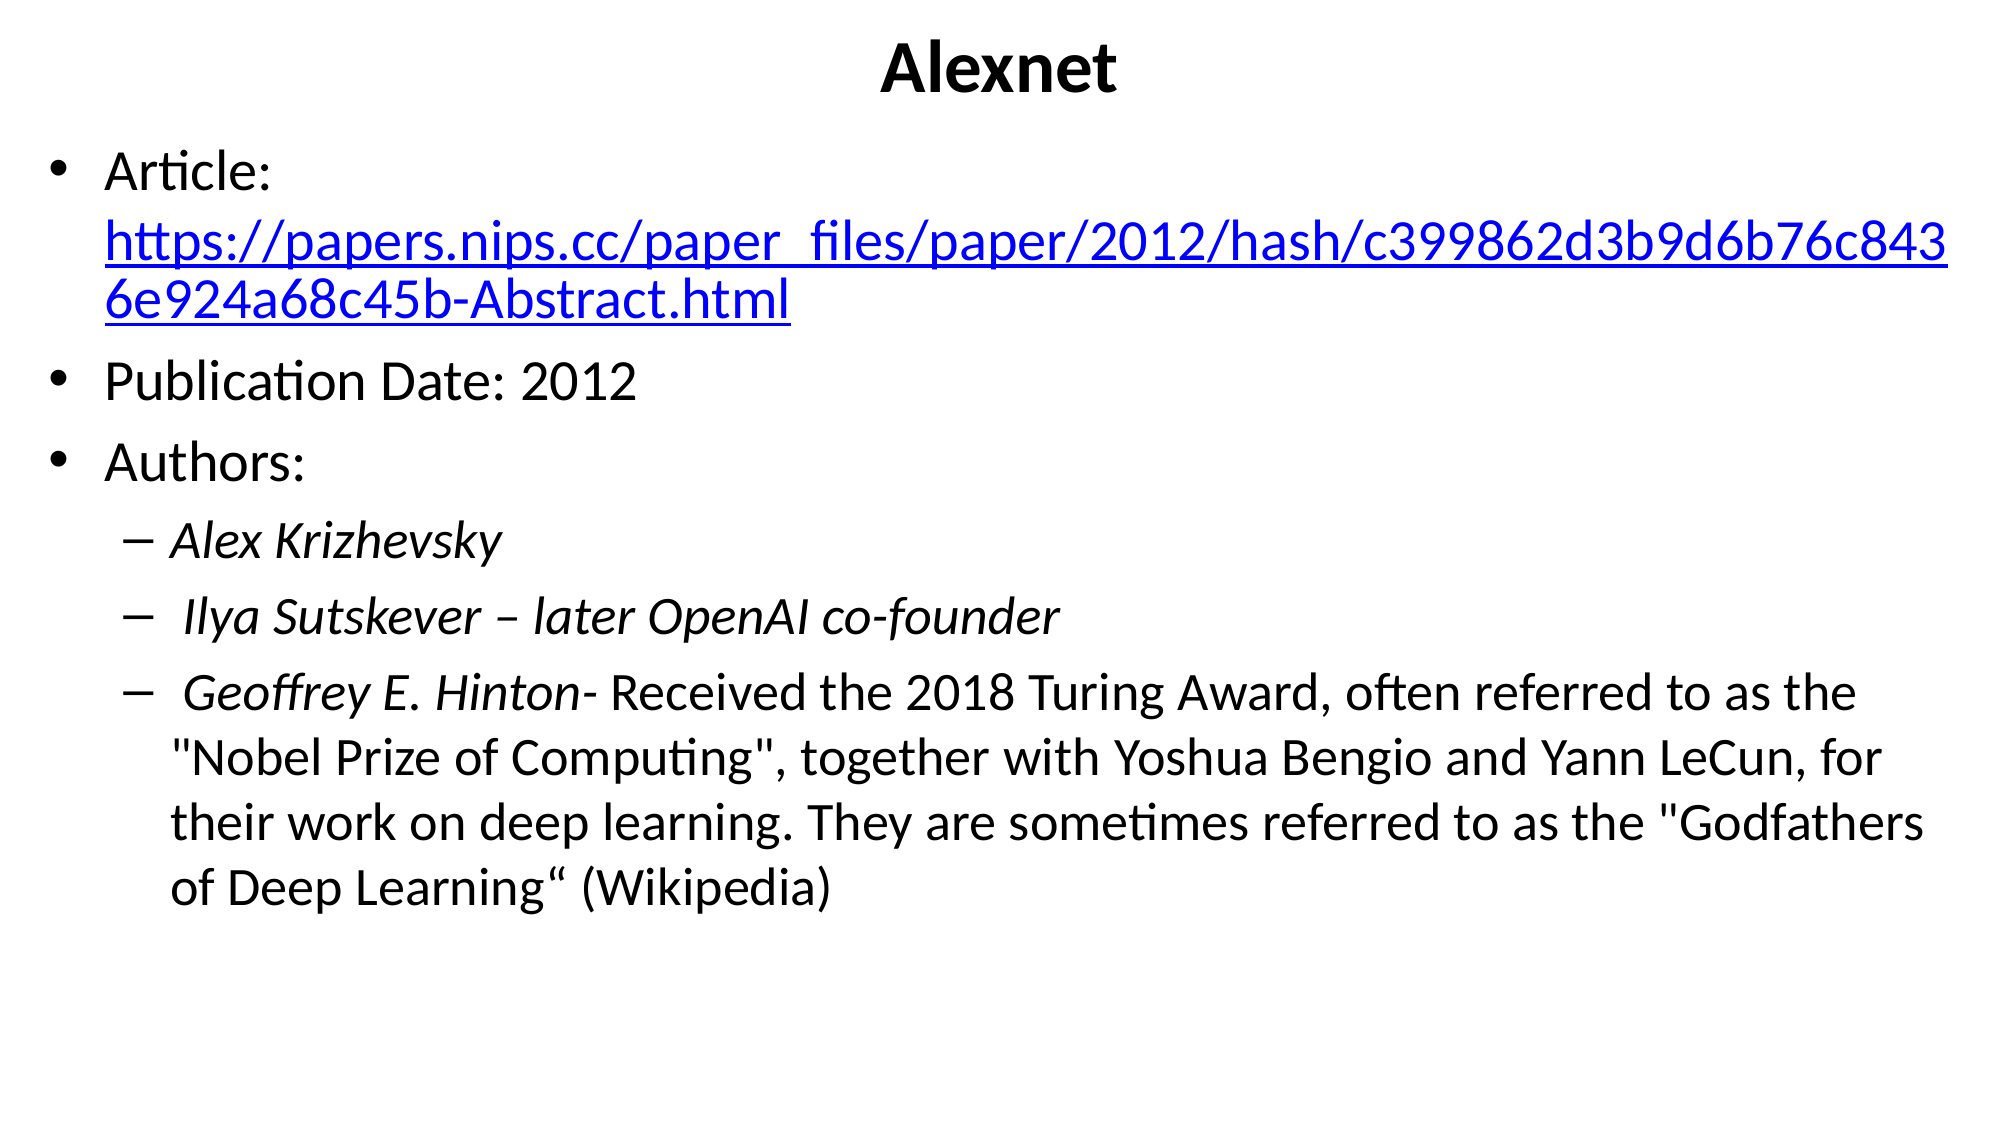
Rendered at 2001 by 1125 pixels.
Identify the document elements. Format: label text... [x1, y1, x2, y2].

list Article: https://papers.nips.cc/paper_files/paper/2012/hash/c399862d3b9d6b76c8436e924a68c45b-Abstract.html Publication Date: 2012 Authors: Alex Krizhevsky Ilya Sutskever – later OpenAI co-founder Geoffrey E. Hinton- Received the 2018 Turing Award, often referred to as the "Nobel Prize of Computing", together with Yoshua Bengio and Yann LeCun, for their work on deep learning. They are sometimes referred to as the "Godfathers of Deep Learning“ (Wikipedia) [33, 125, 1967, 1063]
title Alexnet [33, 0, 1967, 125]
